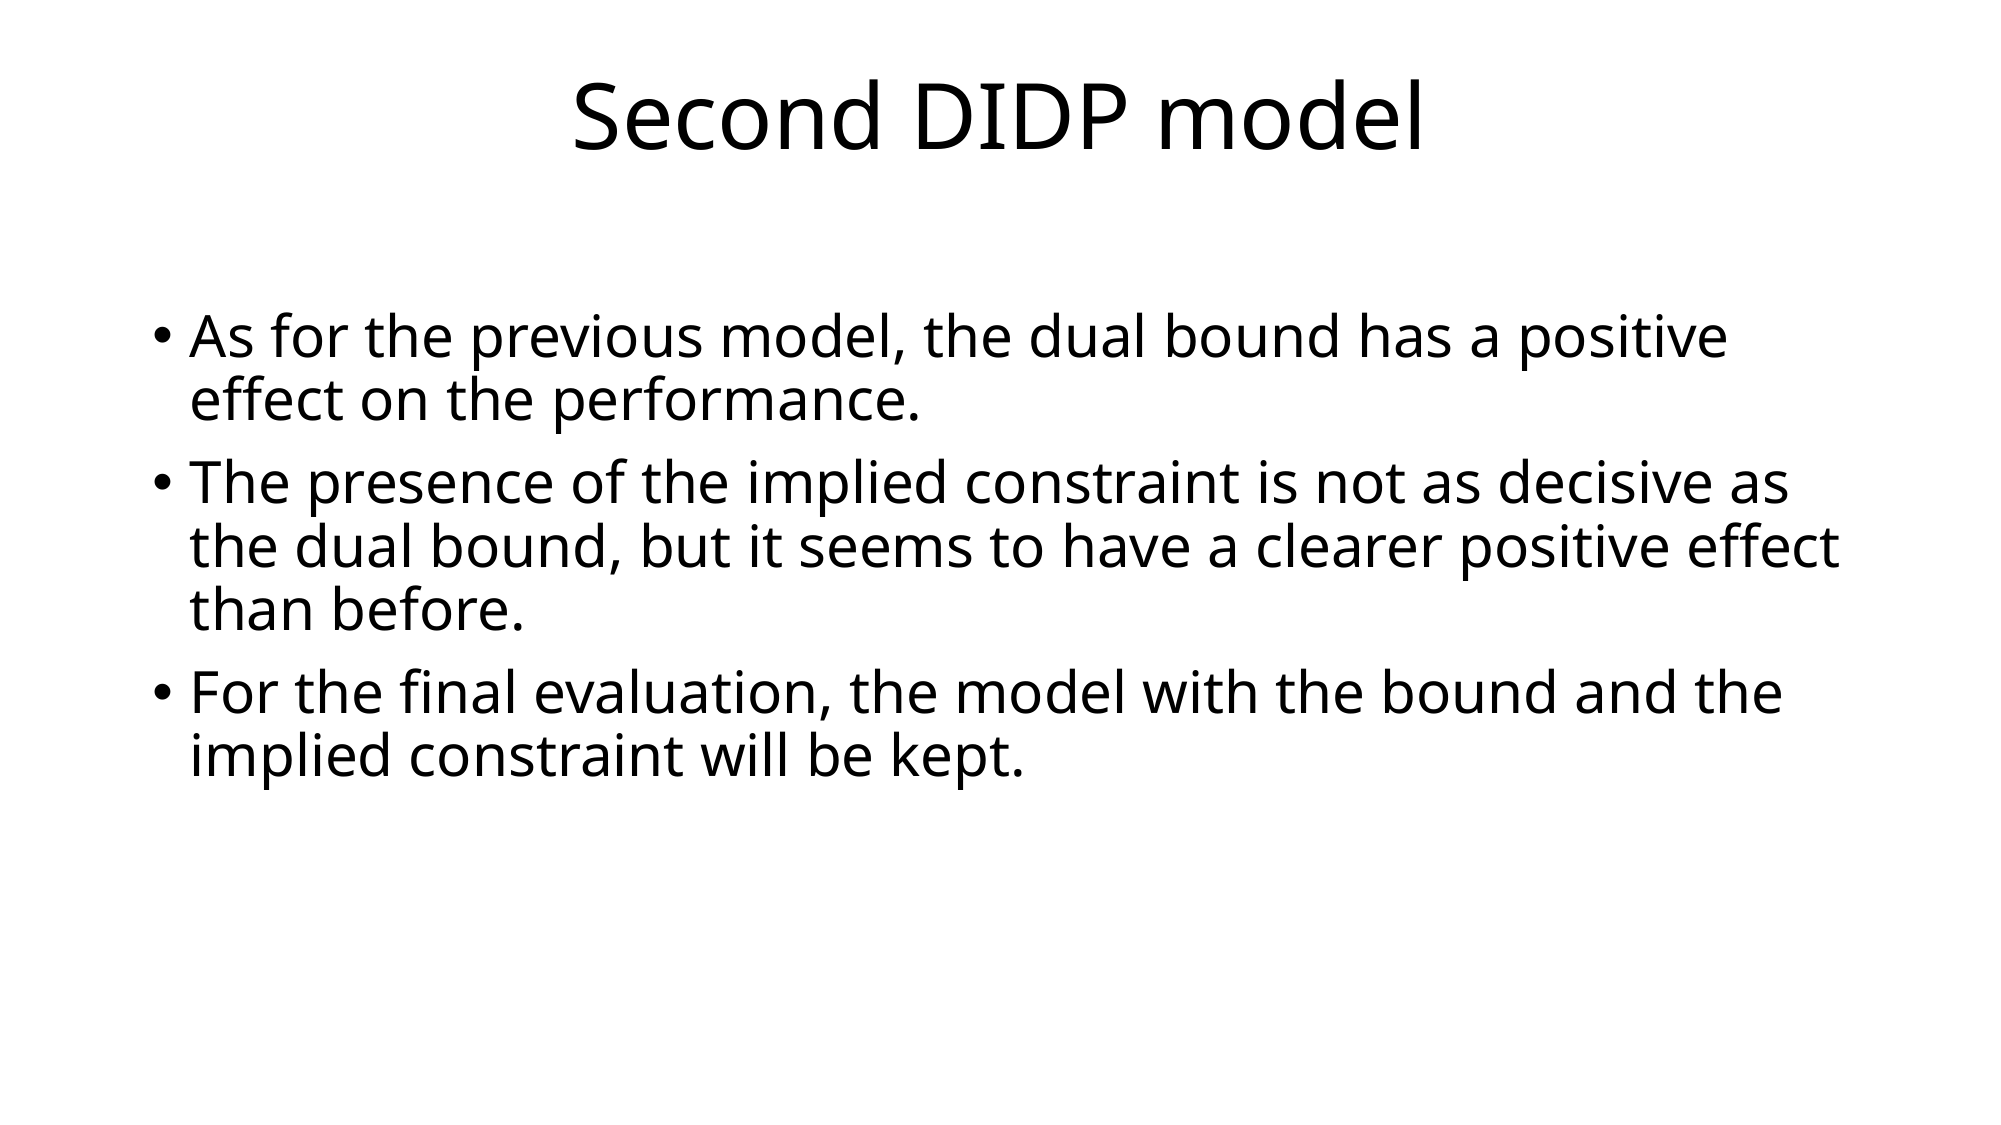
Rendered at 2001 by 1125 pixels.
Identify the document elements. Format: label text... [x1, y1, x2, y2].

list As for the previous model, the dual bound has a positive effect on the performance. The presence of the implied constraint is not as decisive as the dual bound, but it seems to have a clearer positive effect than before. For the final evaluation, the model with the bound and the implied constraint will be kept. [137, 299, 1863, 1014]
title Second DIDP model [137, 59, 1863, 181]
